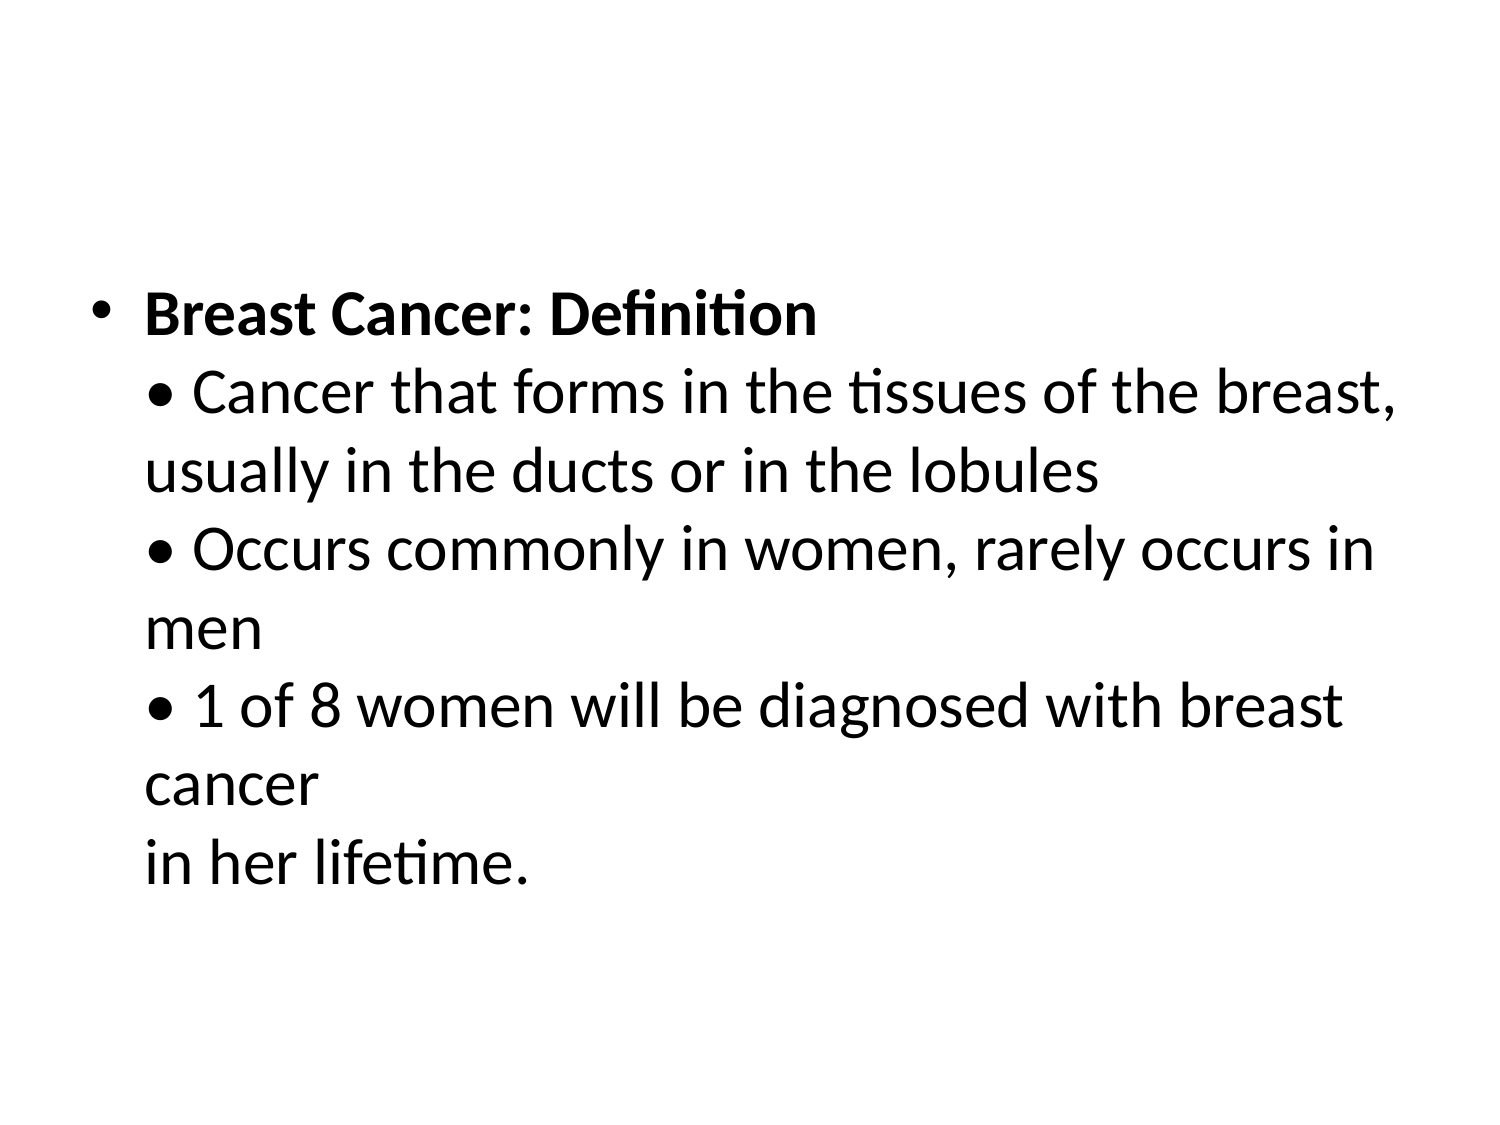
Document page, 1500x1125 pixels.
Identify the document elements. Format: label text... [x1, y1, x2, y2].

list Breast Cancer: Definition • Cancer that forms in the tissues of the breast, usually in the ducts or in the lobules • Occurs commonly in women, rarely occurs in men • 1 of 8 women will be diagnosed with breast cancer in her lifetime. [75, 262, 1425, 1005]
